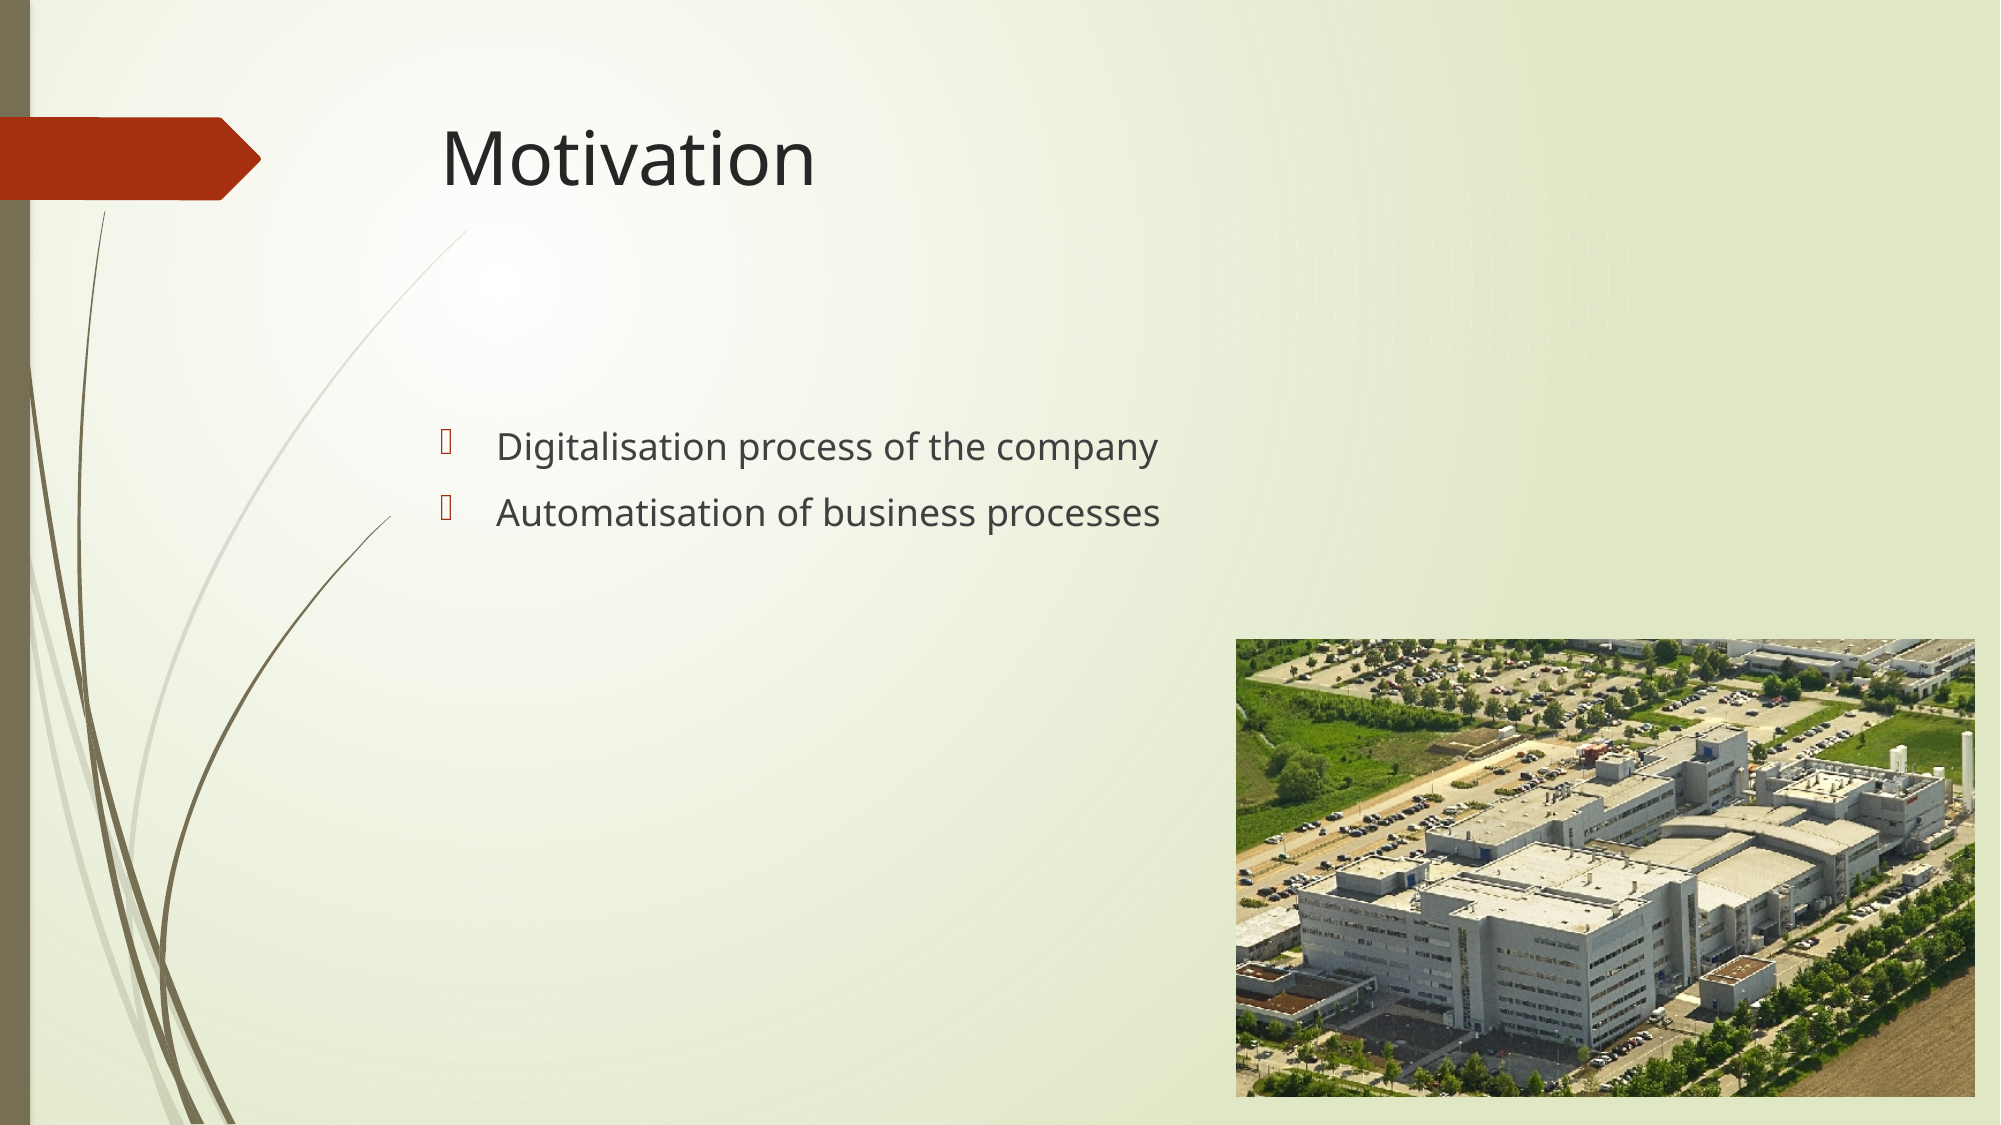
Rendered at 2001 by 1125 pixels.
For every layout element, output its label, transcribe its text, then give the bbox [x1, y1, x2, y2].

picture [1236, 639, 1976, 1097]
title Motivation [425, 102, 1888, 313]
list Digitalisation process of the company Automatisation of business processes [424, 350, 1888, 970]
